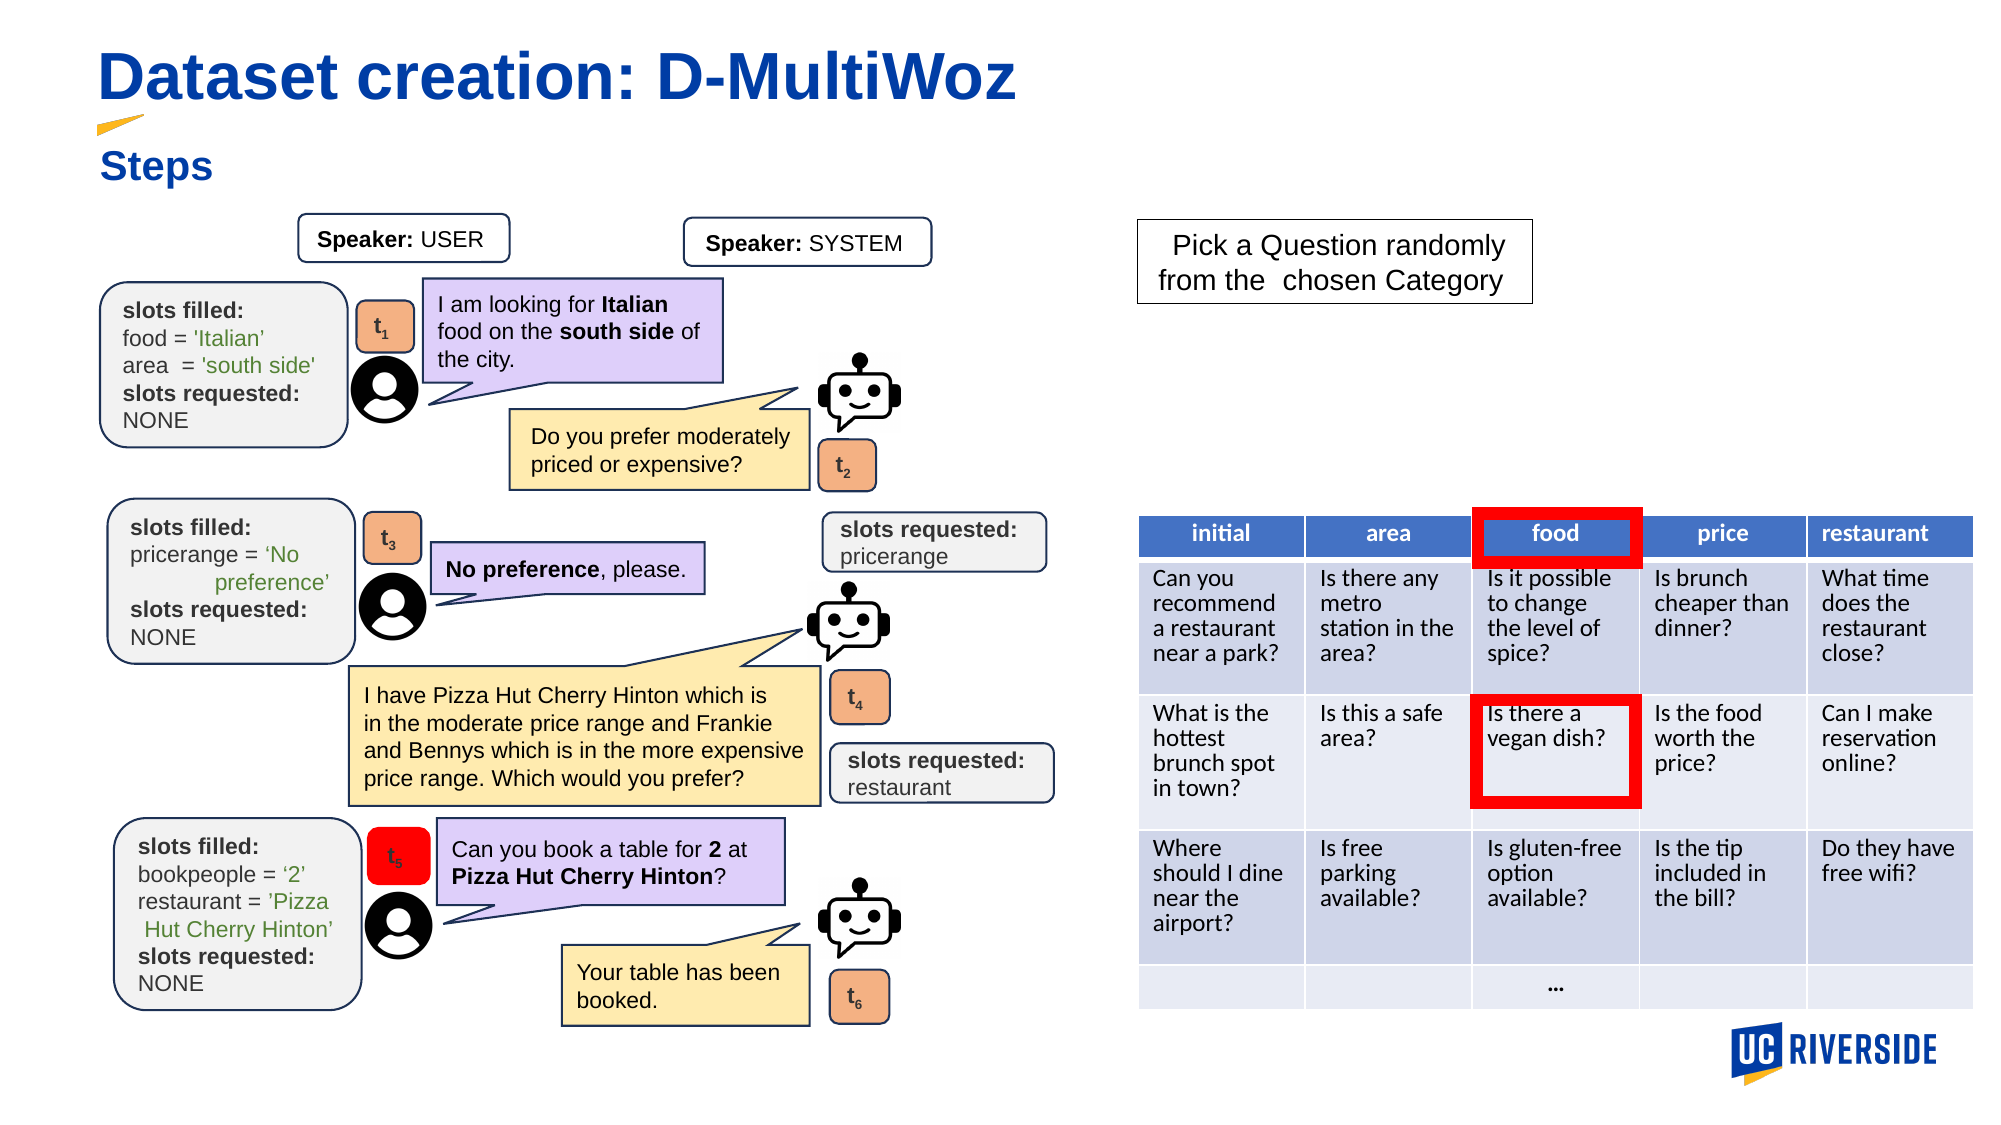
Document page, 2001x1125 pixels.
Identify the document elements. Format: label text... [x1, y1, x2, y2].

table_cell What time does the restaurant close? [1808, 563, 1973, 694]
table_cell [1640, 966, 1806, 1009]
text_box t2 [817, 438, 878, 493]
text_box [1477, 512, 1638, 563]
text_box slots requested: restaurant [829, 742, 1055, 804]
table_cell Is free parking available? [1306, 831, 1471, 964]
table_cell Is gluten-free option available? [1473, 831, 1639, 964]
picture [807, 581, 890, 662]
picture [1731, 1022, 1936, 1086]
table_cell Is it possible to change the level of spice? [1473, 563, 1639, 694]
table_cell Do they have free wifi? [1808, 831, 1973, 964]
text_box slots filled: food = 'Italian’ area = 'south side' slots requested: NONE [98, 281, 349, 449]
table_cell Is the tip included in the bill? [1640, 831, 1806, 964]
table_cell Can I make reservation online? [1808, 696, 1973, 829]
text_box slots filled: pricerange = ‘No preference’ slots requested: NONE [106, 497, 357, 665]
table_cell Is the food worth the price? [1640, 696, 1806, 829]
table_header area [1306, 516, 1471, 557]
text_box slots requested: pricerange [821, 511, 1048, 573]
text_box t1 [355, 299, 416, 351]
table_cell Is there any metro station in the area? [1306, 563, 1471, 694]
table_header restaurant [1808, 516, 1973, 557]
text_box Dataset creation: D-MultiWoz [97, 33, 1586, 114]
picture [97, 114, 144, 136]
picture [360, 887, 437, 964]
table_cell Can you recommend a restaurant near a park? [1139, 563, 1304, 694]
table_cell … [1473, 966, 1639, 1009]
table_cell [1306, 966, 1471, 1009]
text_box Speaker: USER [297, 212, 511, 264]
picture [346, 351, 423, 428]
text_box slots filled: bookpeople = ‘2’ restaurant = ’Pizza Hut Cherry Hinton’ slots requested: NONE [112, 817, 363, 1012]
table_header price [1640, 516, 1806, 557]
text_box I have Pizza Hut Cherry Hinton which is in the moderate price range and Frankie and Bennys which is in the more expensive price range. Which would you prefer? [347, 627, 822, 807]
picture [818, 877, 901, 959]
table_cell [1139, 966, 1304, 1009]
table_cell What is the hottest brunch spot in town? [1139, 696, 1304, 829]
picture [818, 351, 901, 433]
text_box t6 [828, 968, 891, 1025]
picture [354, 568, 431, 645]
text_box [1476, 699, 1636, 804]
text_box Can you book a table for 2 at Pizza Hut Cherry Hinton? [435, 817, 786, 925]
table_cell [1808, 966, 1973, 1009]
text_box No preference, please. [429, 541, 706, 607]
text_box Do you prefer moderately priced or expensive? [508, 386, 811, 491]
table_cell Is brunch cheaper than dinner? [1640, 563, 1806, 694]
table_cell Is there a vegan dish? [1473, 696, 1639, 829]
text_box t5 [368, 828, 429, 884]
table_header initial [1139, 516, 1304, 557]
text_box t3 [362, 510, 423, 565]
table_cell Where should I dine near the airport? [1139, 831, 1304, 964]
text_box Speaker: SYSTEM [682, 216, 933, 267]
table_cell Is this a safe area? [1306, 696, 1471, 829]
text_box Pick a Question randomly from the chosen Category [1137, 219, 1533, 304]
table_header food [1473, 516, 1477, 557]
text_box Your table has been booked. [560, 922, 811, 1027]
text_box t4 [829, 669, 891, 726]
text_box I am looking for Italian food on the south side of the city. [421, 277, 724, 406]
text_box Steps [99, 138, 1588, 189]
